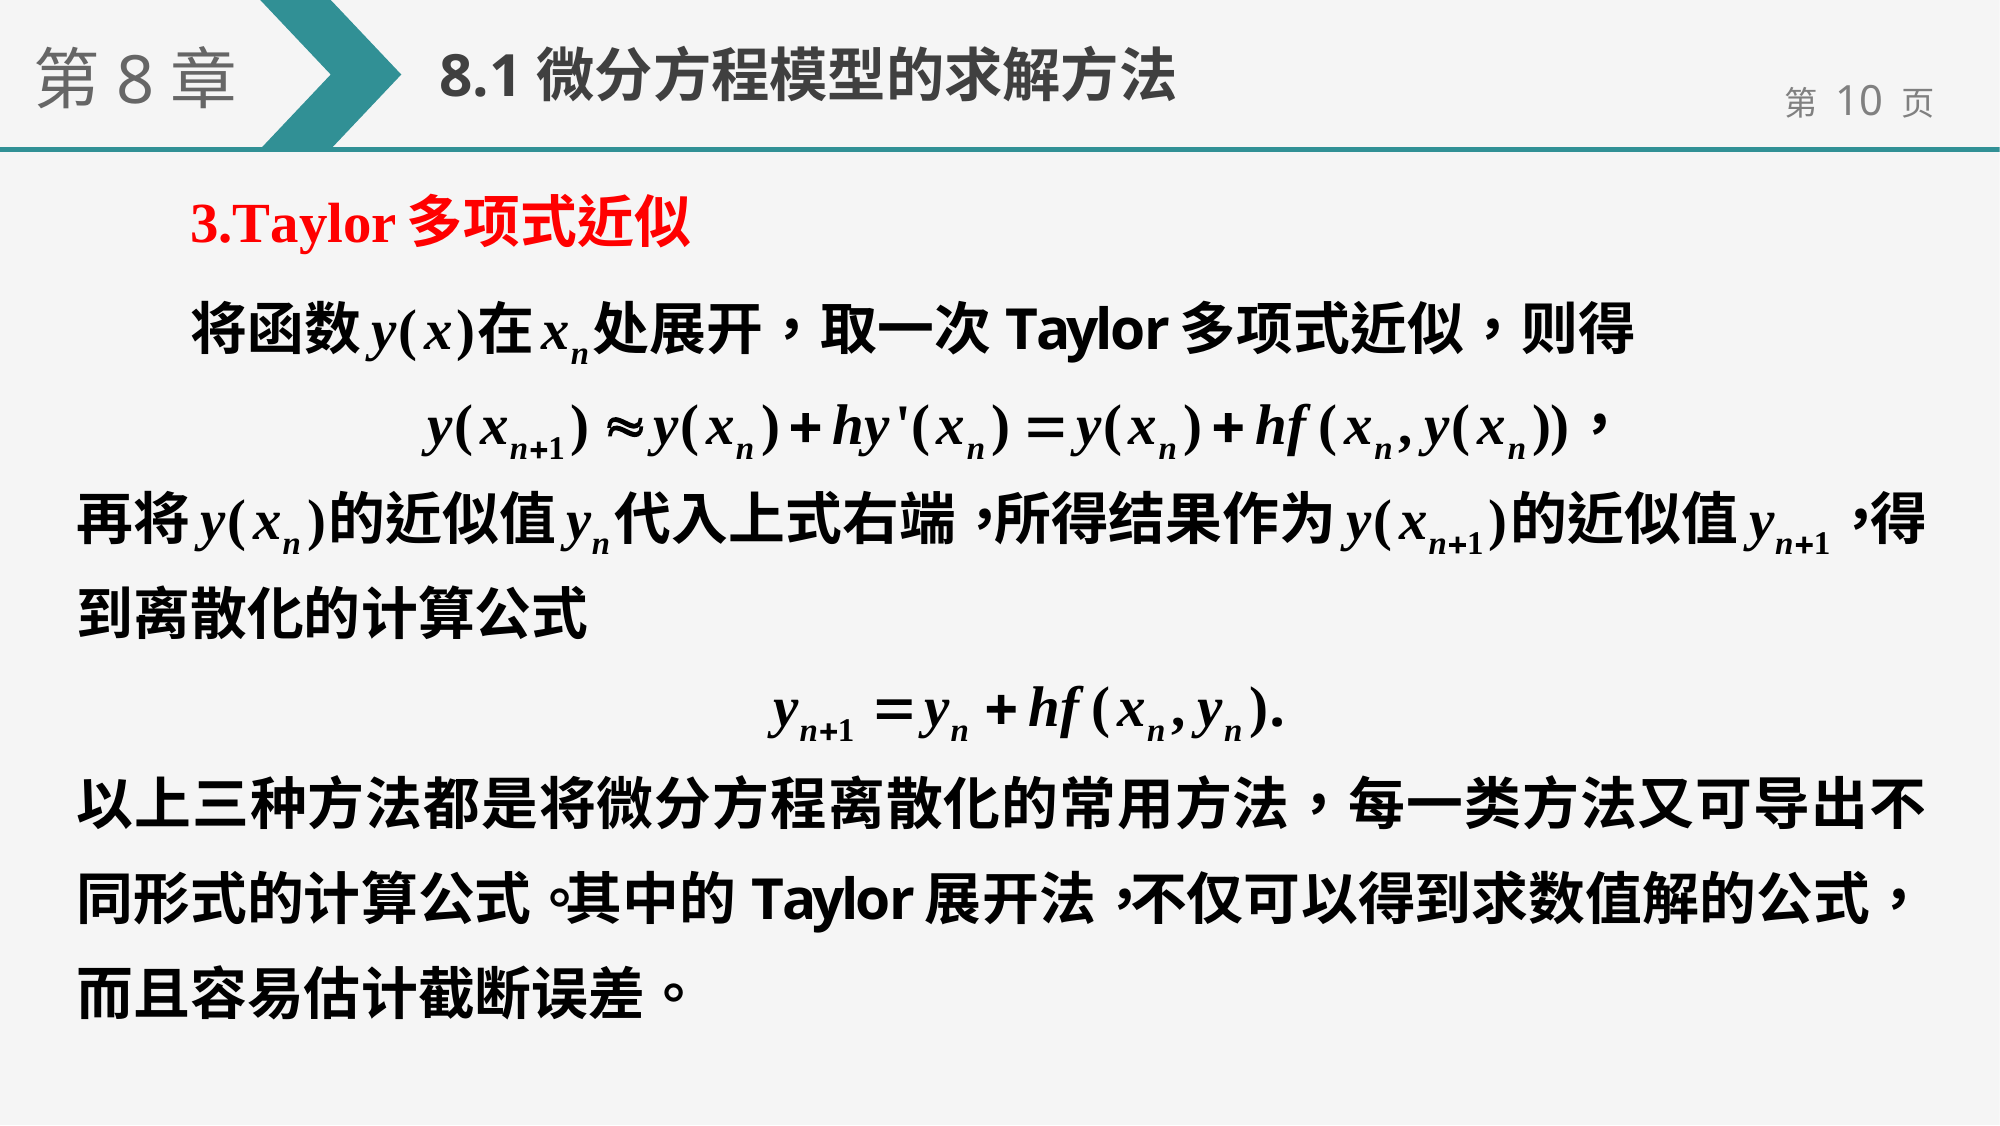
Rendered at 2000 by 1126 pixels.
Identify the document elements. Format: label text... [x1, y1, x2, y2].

text_box 8.1微分方程模型的求解方法 [424, 31, 1366, 116]
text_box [75, 168, 1924, 1042]
text_box 第8章 [19, 29, 253, 125]
text_box [258, 0, 403, 148]
